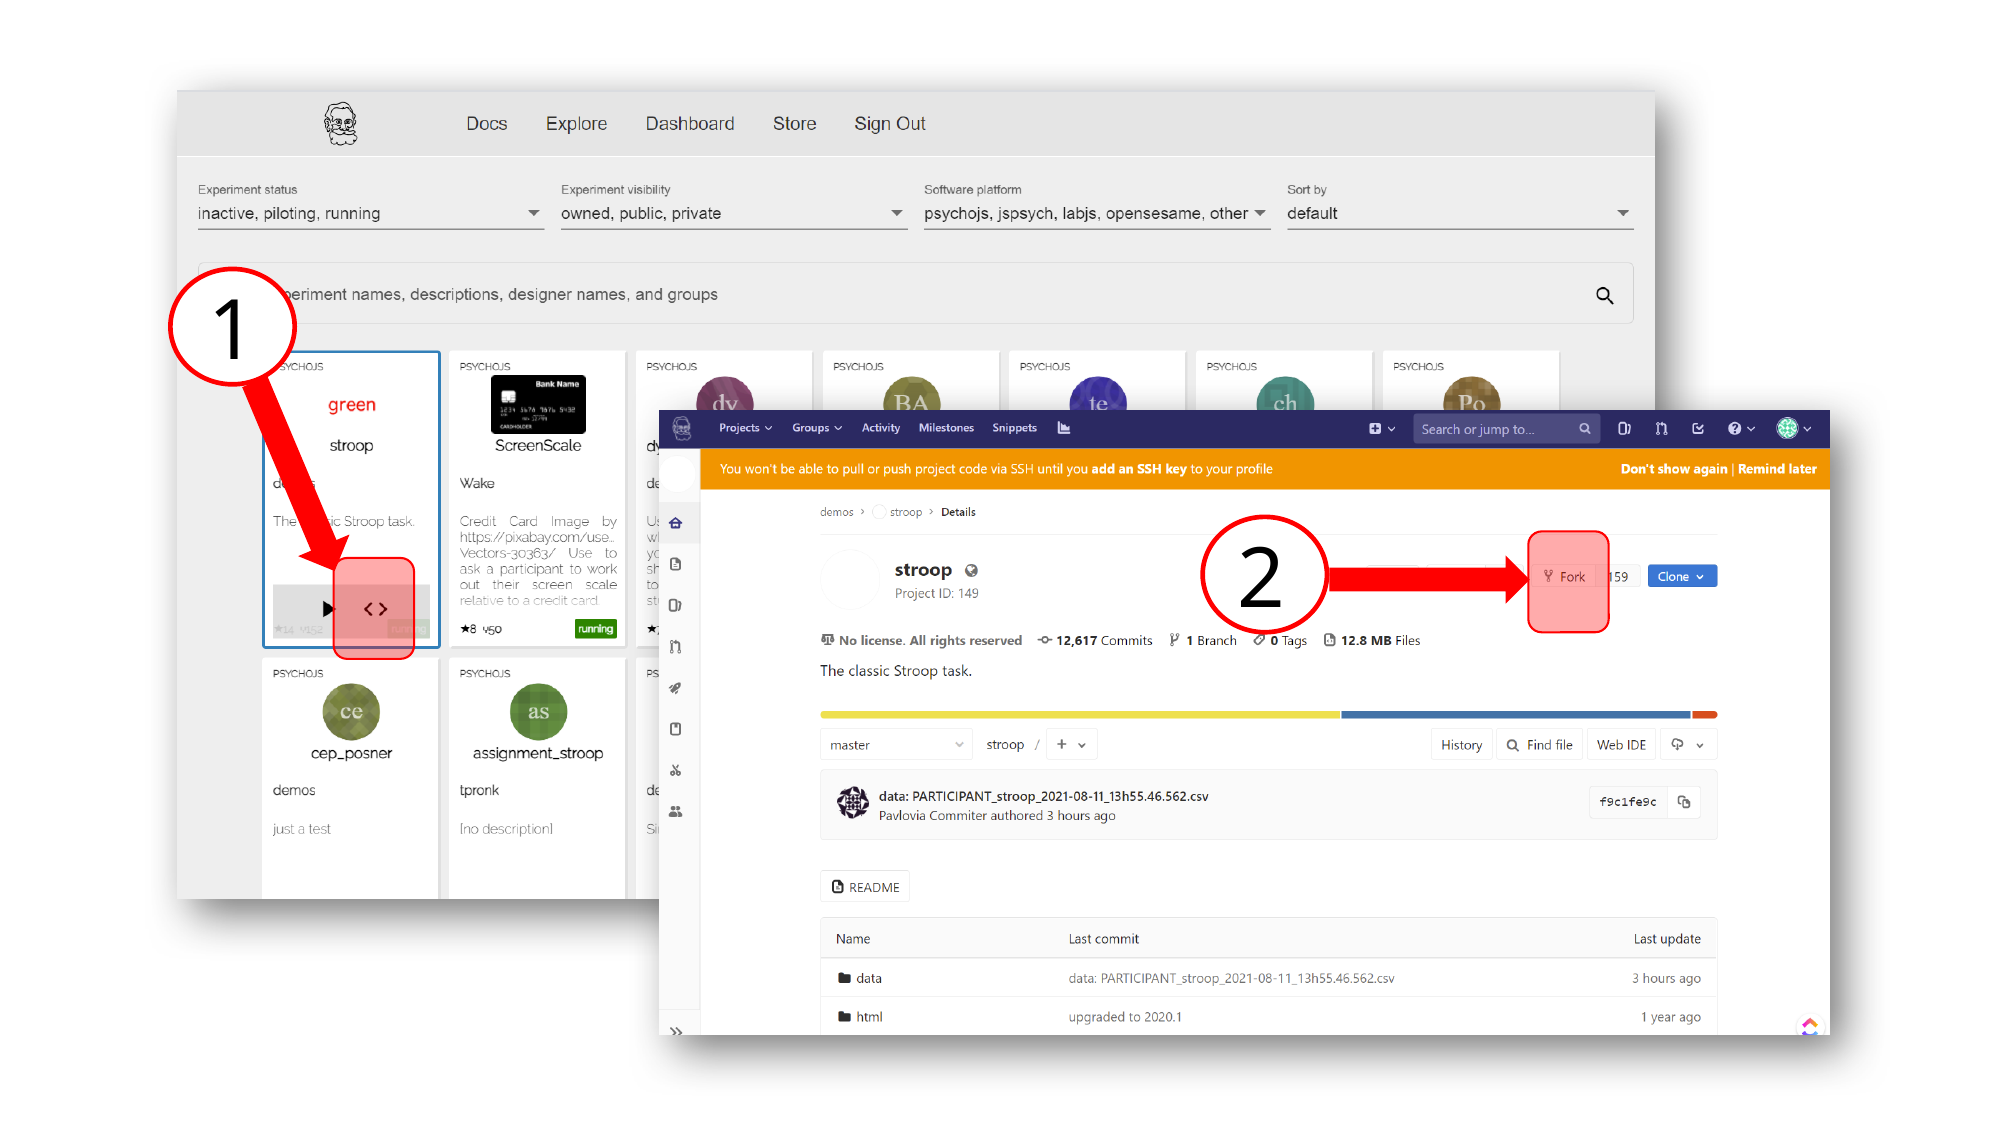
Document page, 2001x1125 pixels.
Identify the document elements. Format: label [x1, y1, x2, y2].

text_box [170, 90, 1830, 1035]
